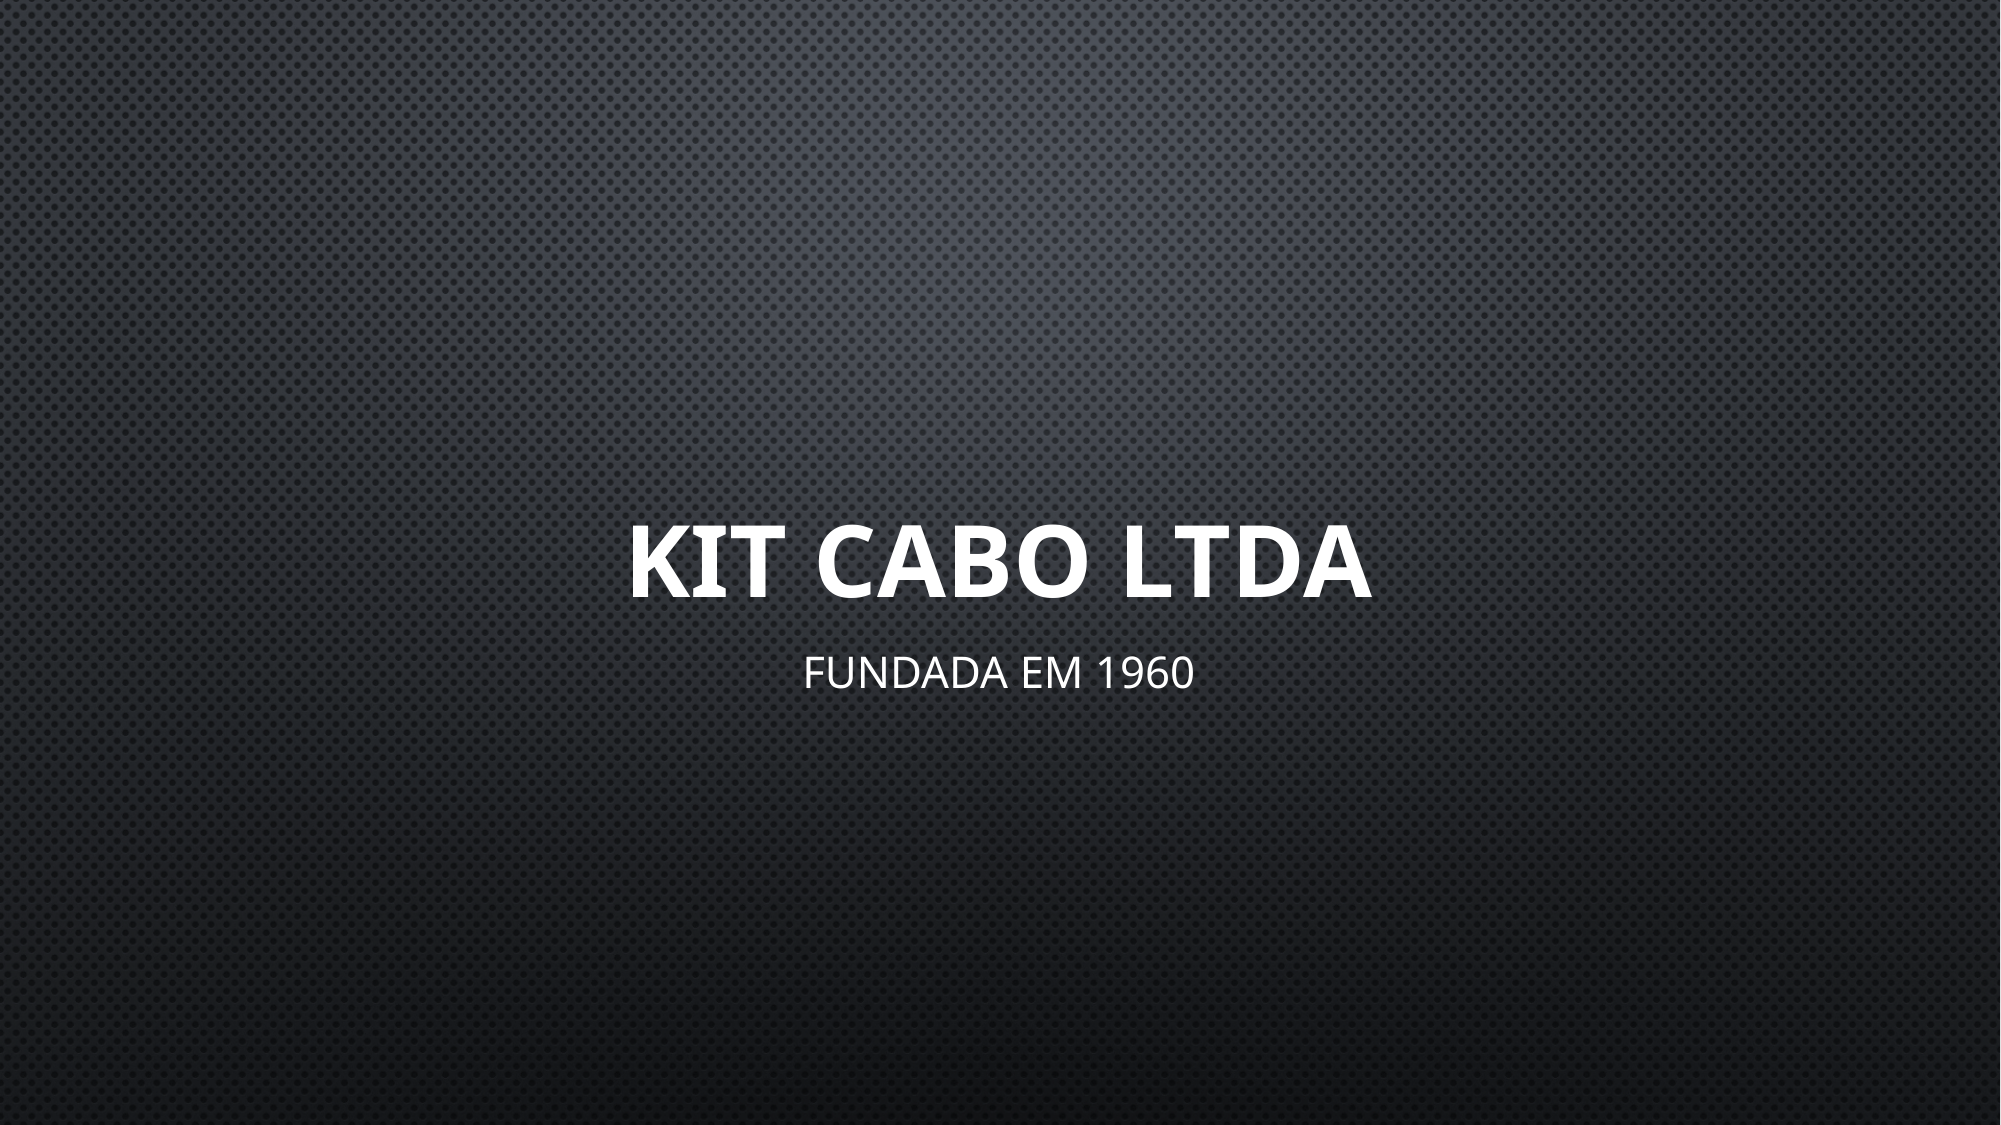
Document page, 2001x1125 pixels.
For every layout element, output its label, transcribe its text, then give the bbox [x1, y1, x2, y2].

subtitle Fundada em 1960 [287, 637, 1711, 950]
title Kit Cabo ltda [287, 99, 1711, 625]
